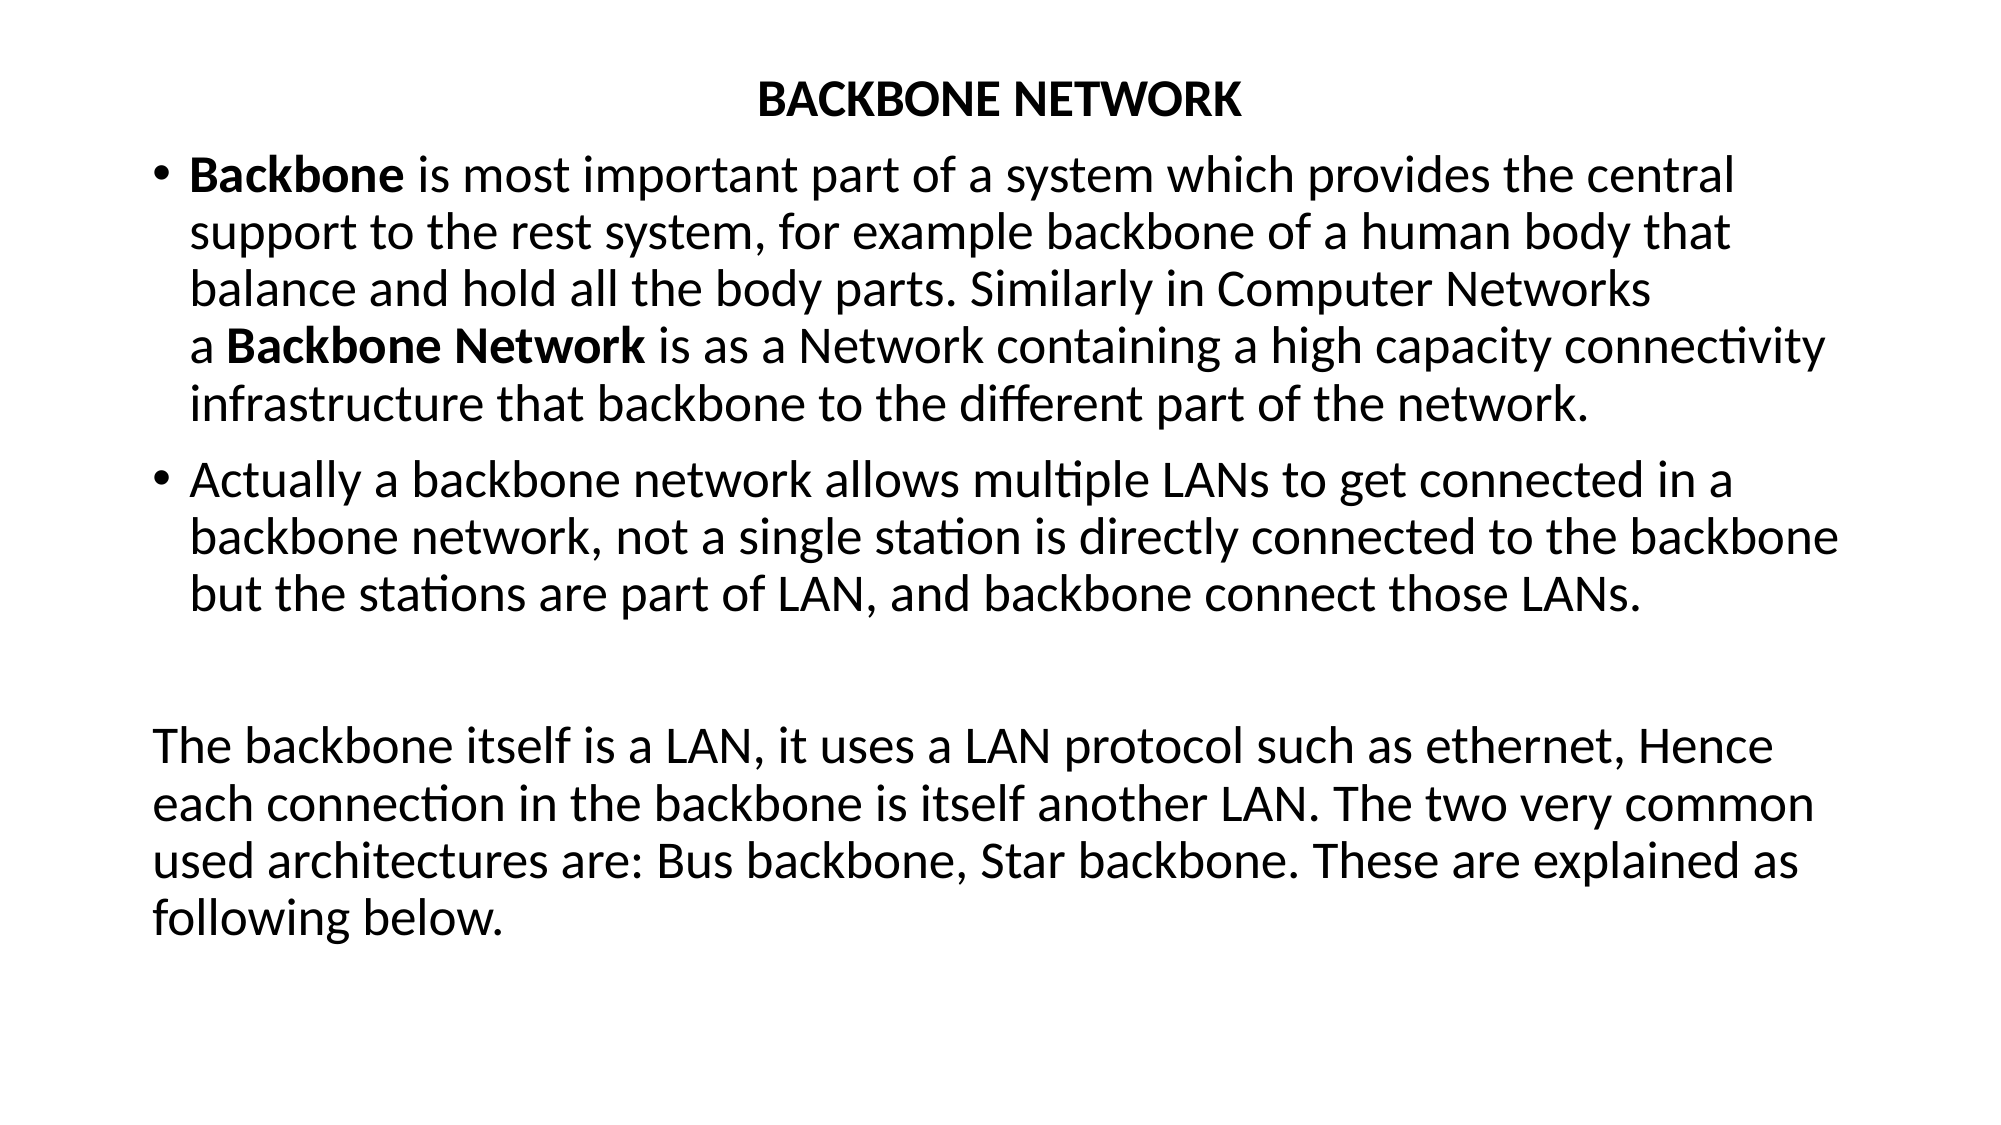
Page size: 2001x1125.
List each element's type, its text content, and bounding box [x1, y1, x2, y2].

list BACKBONE NETWORK Backbone is most important part of a system which provides the central support to the rest system, for example backbone of a human body that balance and hold all the body parts. Similarly in Computer Networks a Backbone Network is as a Network containing a high capacity connectivity infrastructure that backbone to the different part of the network. Actually a backbone network allows multiple LANs to get connected in a backbone network, not a single station is directly connected to the backbone but the stations are part of LAN, and backbone connect those LANs. The backbone itself is a LAN, it uses a LAN protocol such as ethernet, Hence each connection in the backbone is itself another LAN. The two very common used architectures are: Bus backbone, Star backbone. These are explained as following below. [137, 63, 1863, 1014]
